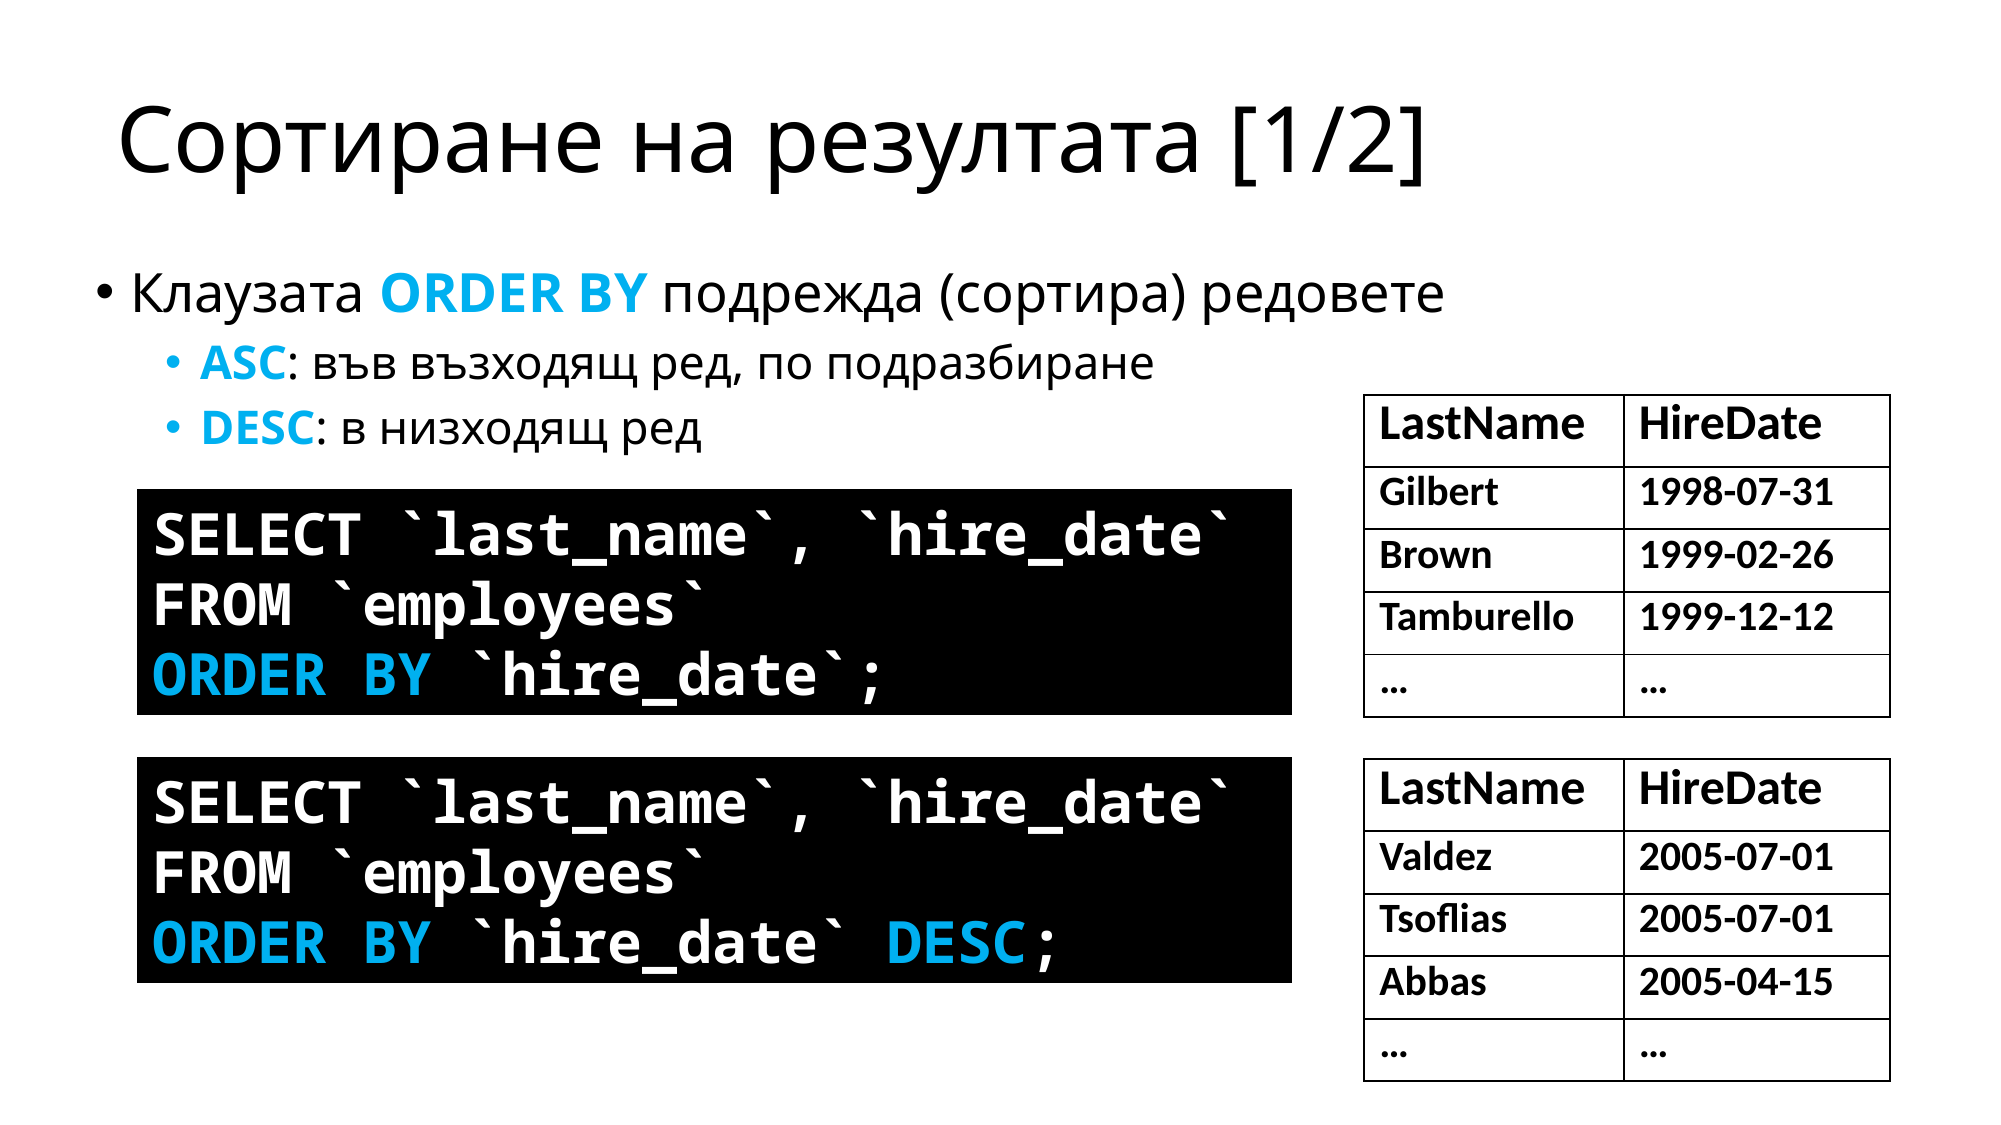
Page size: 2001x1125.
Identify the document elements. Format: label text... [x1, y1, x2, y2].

table_cell … [1625, 1020, 1889, 1080]
table_header LastName [1365, 760, 1623, 830]
table_cell Tsoflias [1365, 895, 1623, 955]
title Сортиране на резултата [1/2] [100, 33, 1826, 252]
table_cell 1999-02-26 [1625, 530, 1889, 591]
table_cell Tamburello [1365, 593, 1623, 654]
table_header LastName [1365, 396, 1623, 466]
table_cell … [1365, 1020, 1623, 1080]
table_cell 2005-07-01 [1625, 832, 1889, 893]
table_cell … [1625, 655, 1889, 716]
table_cell … [1365, 655, 1623, 716]
table_cell 2005-07-01 [1625, 895, 1889, 955]
table_cell 2005-04-15 [1625, 957, 1889, 1018]
table_cell Brown [1365, 530, 1623, 591]
list Клаузата ORDER BY подрежда (сортира) редовете ASC: във възходящ ред, по подразбиране DESC: в низходящ ред [80, 251, 1798, 464]
text_box SELECT `last_name`, `hire_date` FROM `employees` ORDER BY `hire_date`; [137, 489, 1292, 715]
table_header HireDate [1625, 396, 1889, 466]
table_cell 1998-07-31 [1625, 468, 1889, 528]
table_cell 1999-12-12 [1625, 593, 1889, 654]
text_box SELECT `last_name`, `hire_date` FROM `employees` ORDER BY `hire_date` DESC; [137, 757, 1292, 983]
table_cell Valdez [1365, 832, 1623, 893]
table_cell Abbas [1365, 957, 1623, 1018]
table_header HireDate [1625, 760, 1889, 830]
table_cell Gilbert [1365, 468, 1623, 528]
